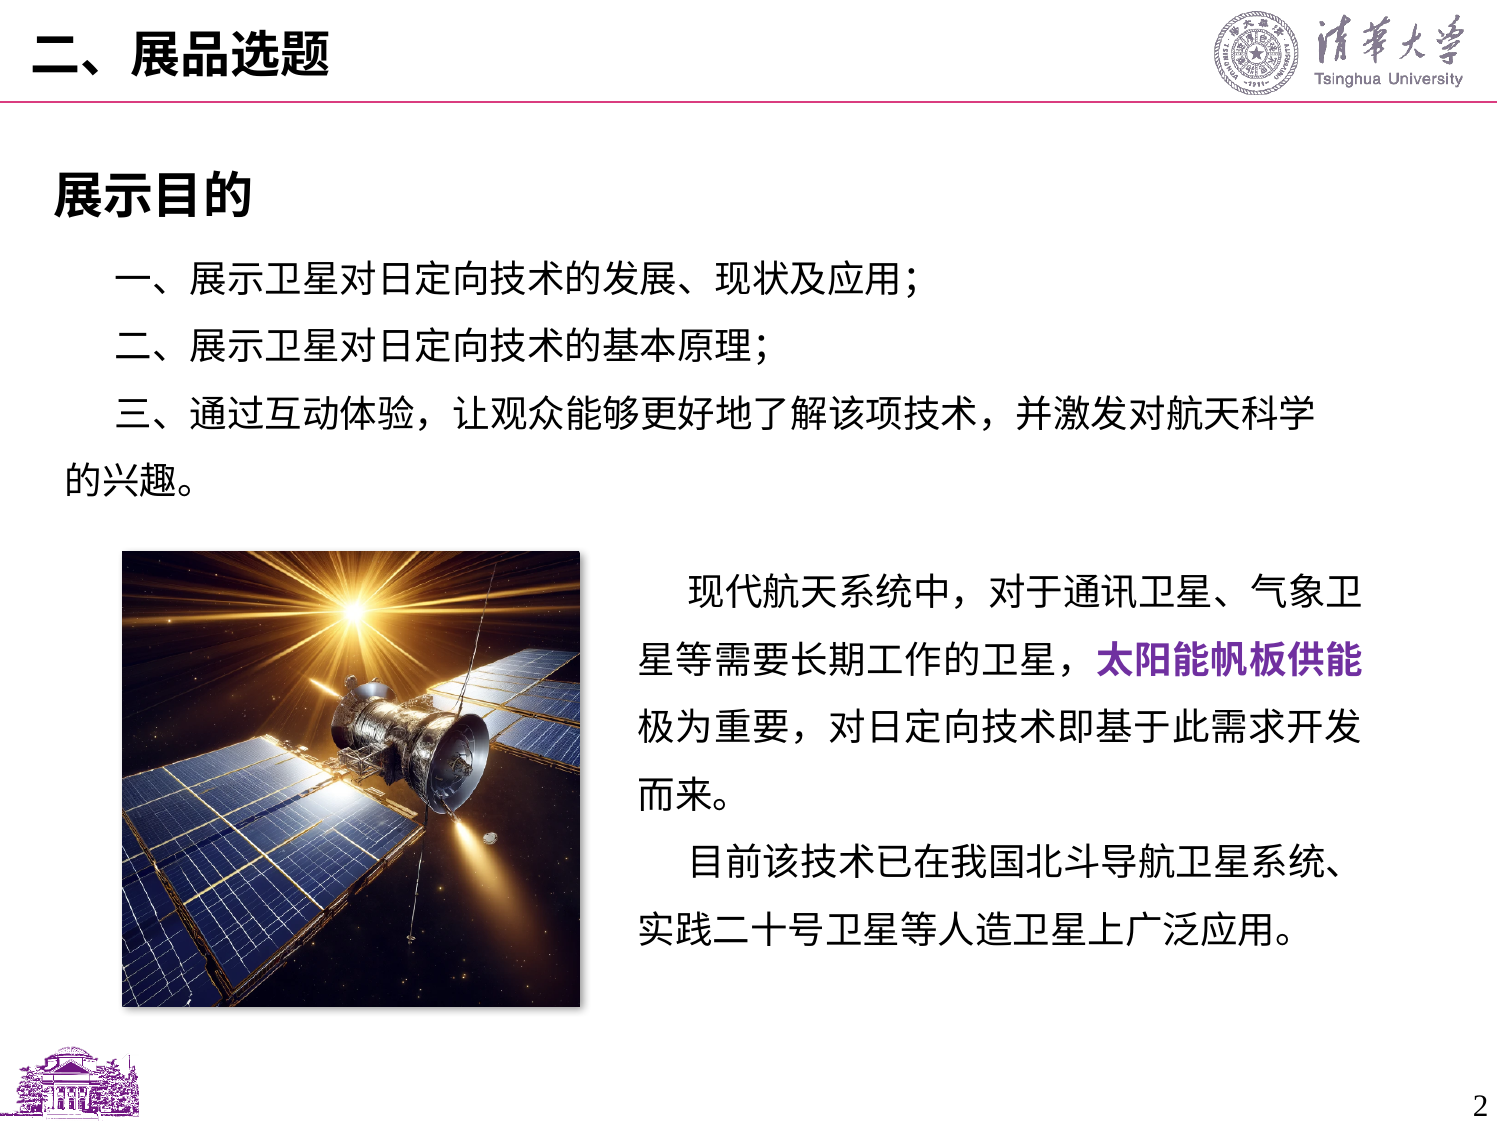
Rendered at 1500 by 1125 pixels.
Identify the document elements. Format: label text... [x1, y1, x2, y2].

text_box 现代航天系统中，对于通讯卫星、气象卫星等需要长期工作的卫星，太阳能帆板供能极为重要，对日定向技术即基于此需求开发而来。 目前该技术已在我国北斗导航卫星系统、实践二十号卫星等人造卫星上广泛应用。 [623, 538, 1378, 1026]
text_box 二、展品选题 [15, 14, 580, 90]
picture [121, 551, 580, 1007]
picture [1182, 4, 1495, 101]
text_box 展示目的 [38, 155, 795, 231]
text_box 一、展示卫星对日定向技术的发展、现状及应用； 二、展示卫星对日定向技术的基本原理； 三、通过互动体验，让观众能够更好地了解该项技术，并激发对航天科学的兴趣。 [49, 224, 1331, 510]
picture [0, 1027, 139, 1125]
text_box 2 [1237, 1081, 1500, 1125]
